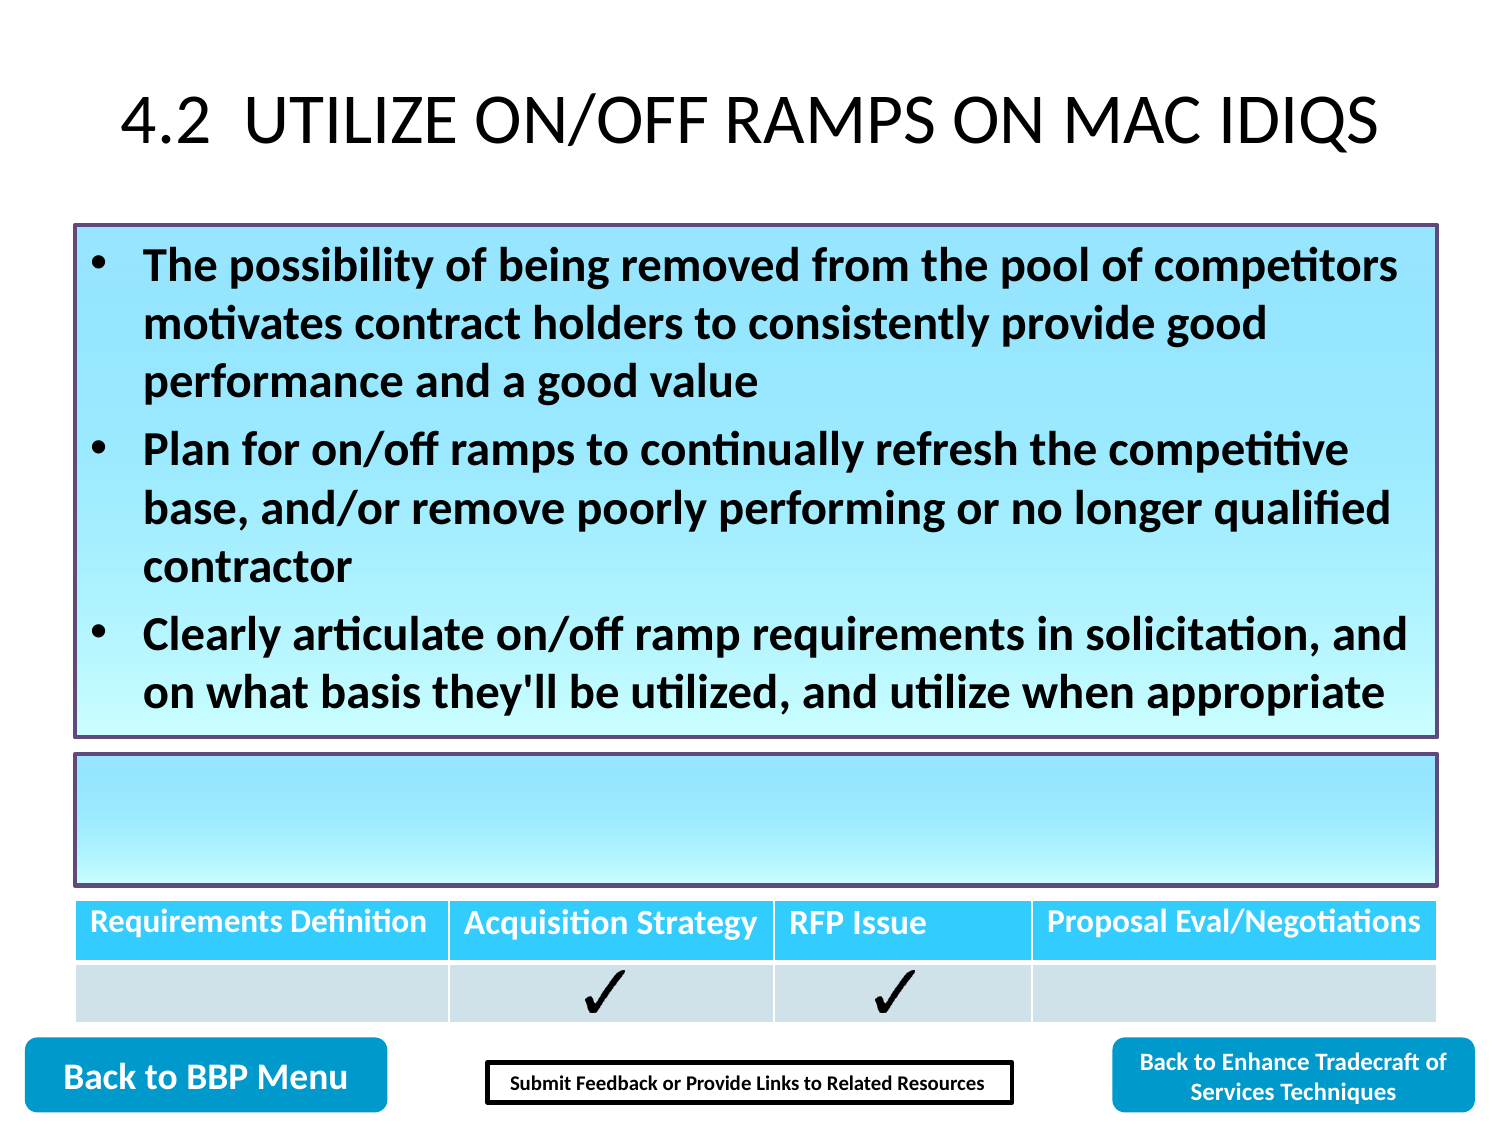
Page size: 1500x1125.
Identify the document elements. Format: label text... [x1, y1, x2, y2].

list The possibility of being removed from the pool of competitors motivates contract holders to consistently provide good performance and a good value Plan for on/off ramps to continually refresh the competitive base, and/or remove poorly performing or no longer qualified contractor Clearly articulate on/off ramp requirements in solicitation, and on what basis they'll be utilized, and utilize when appropriate [75, 224, 1438, 738]
picture [874, 970, 915, 1013]
picture [585, 970, 626, 1013]
title 4.2 Utilize On/Off Ramps on MAC IDIQs [75, 24, 1425, 205]
